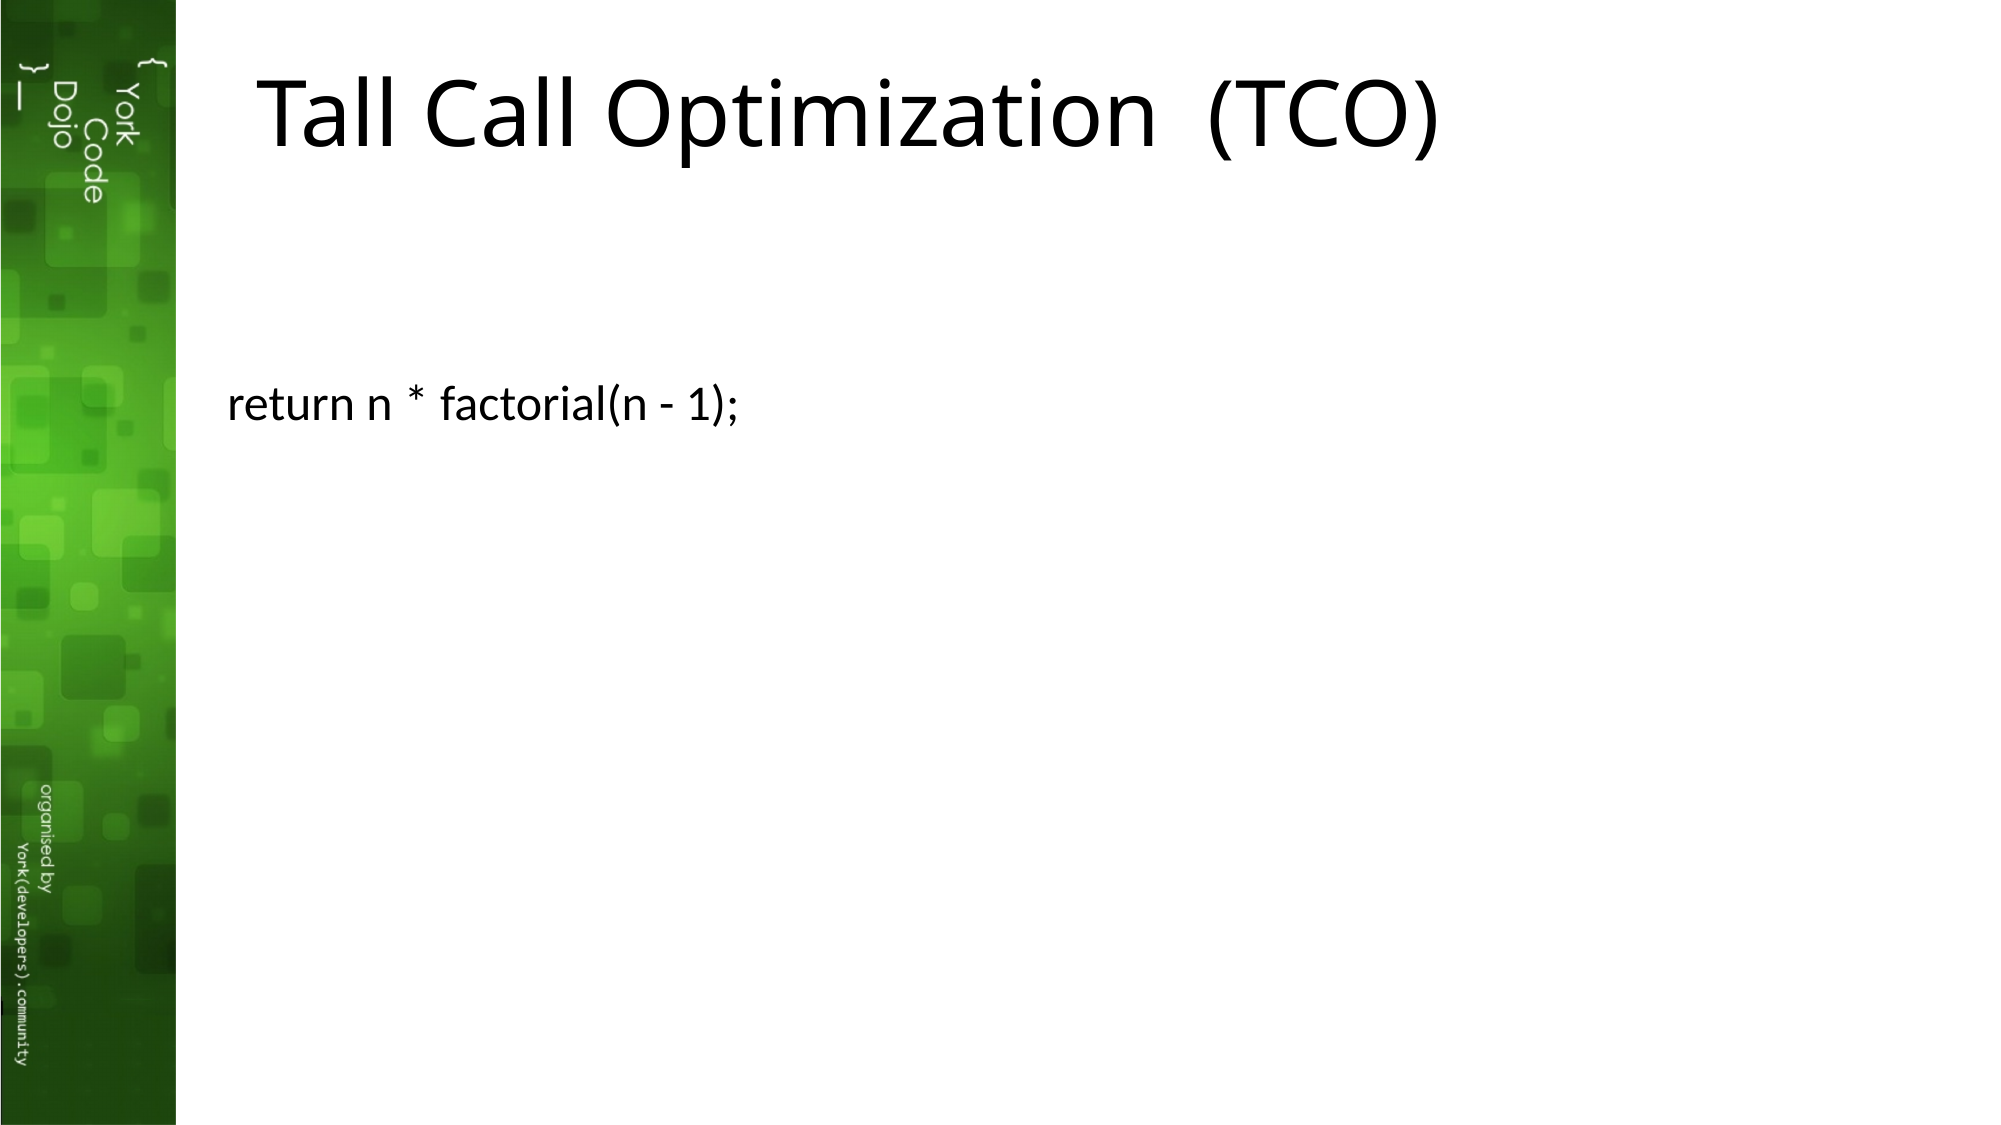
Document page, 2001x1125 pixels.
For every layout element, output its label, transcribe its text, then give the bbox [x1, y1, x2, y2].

picture [1, 1, 175, 1124]
list return n * factorial(n - 1); [137, 299, 1863, 1014]
title Tall Call Optimization (TCO) [241, 59, 1863, 278]
